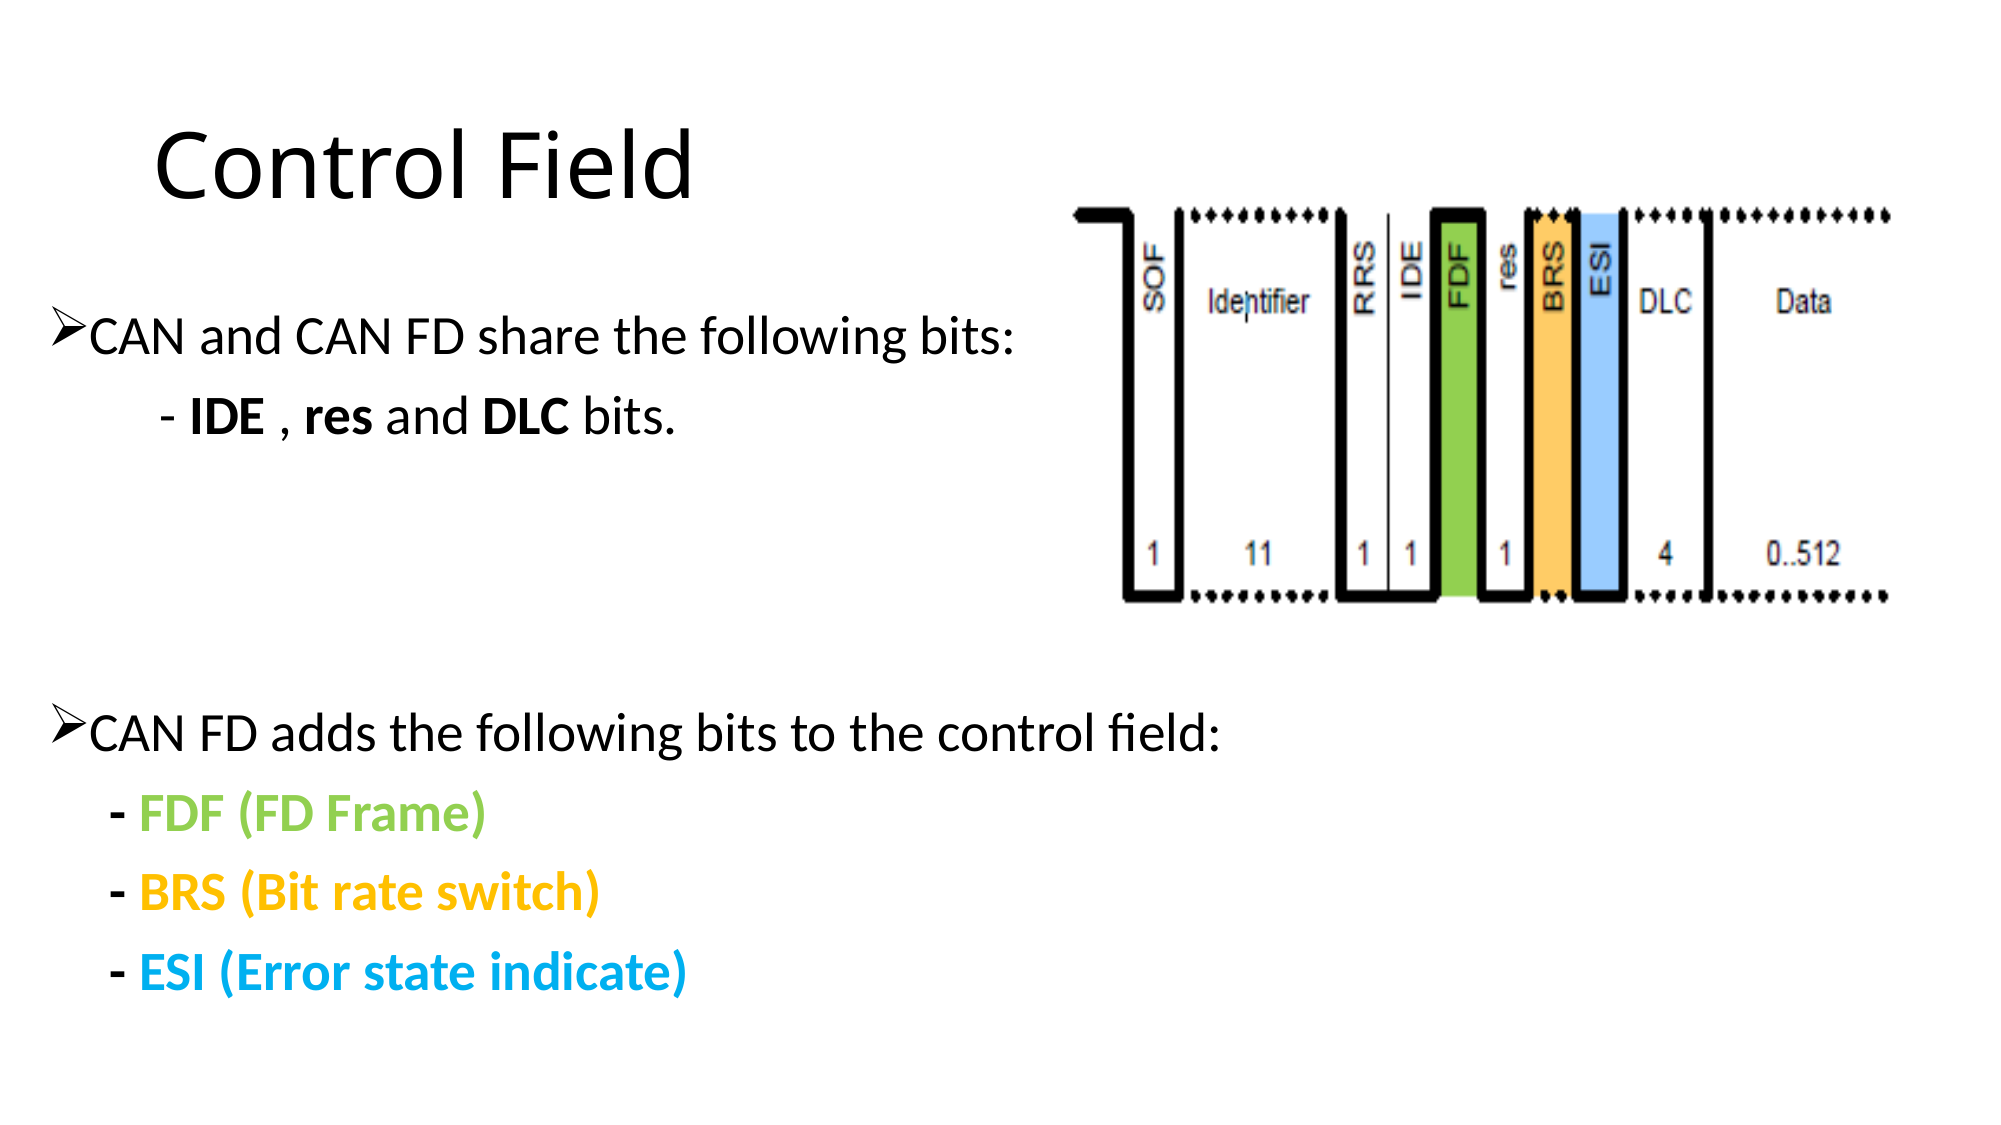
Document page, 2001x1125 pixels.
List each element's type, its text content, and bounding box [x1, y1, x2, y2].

list CAN and CAN FD share the following bits: - IDE , res and DLC bits. CAN FD adds the following bits to the control field: - FDF (FD Frame) - BRS (Bit rate switch) - ESI (Error state indicate) [32, 299, 1758, 1014]
title Control Field [137, 59, 1863, 278]
picture [705, 168, 2000, 641]
